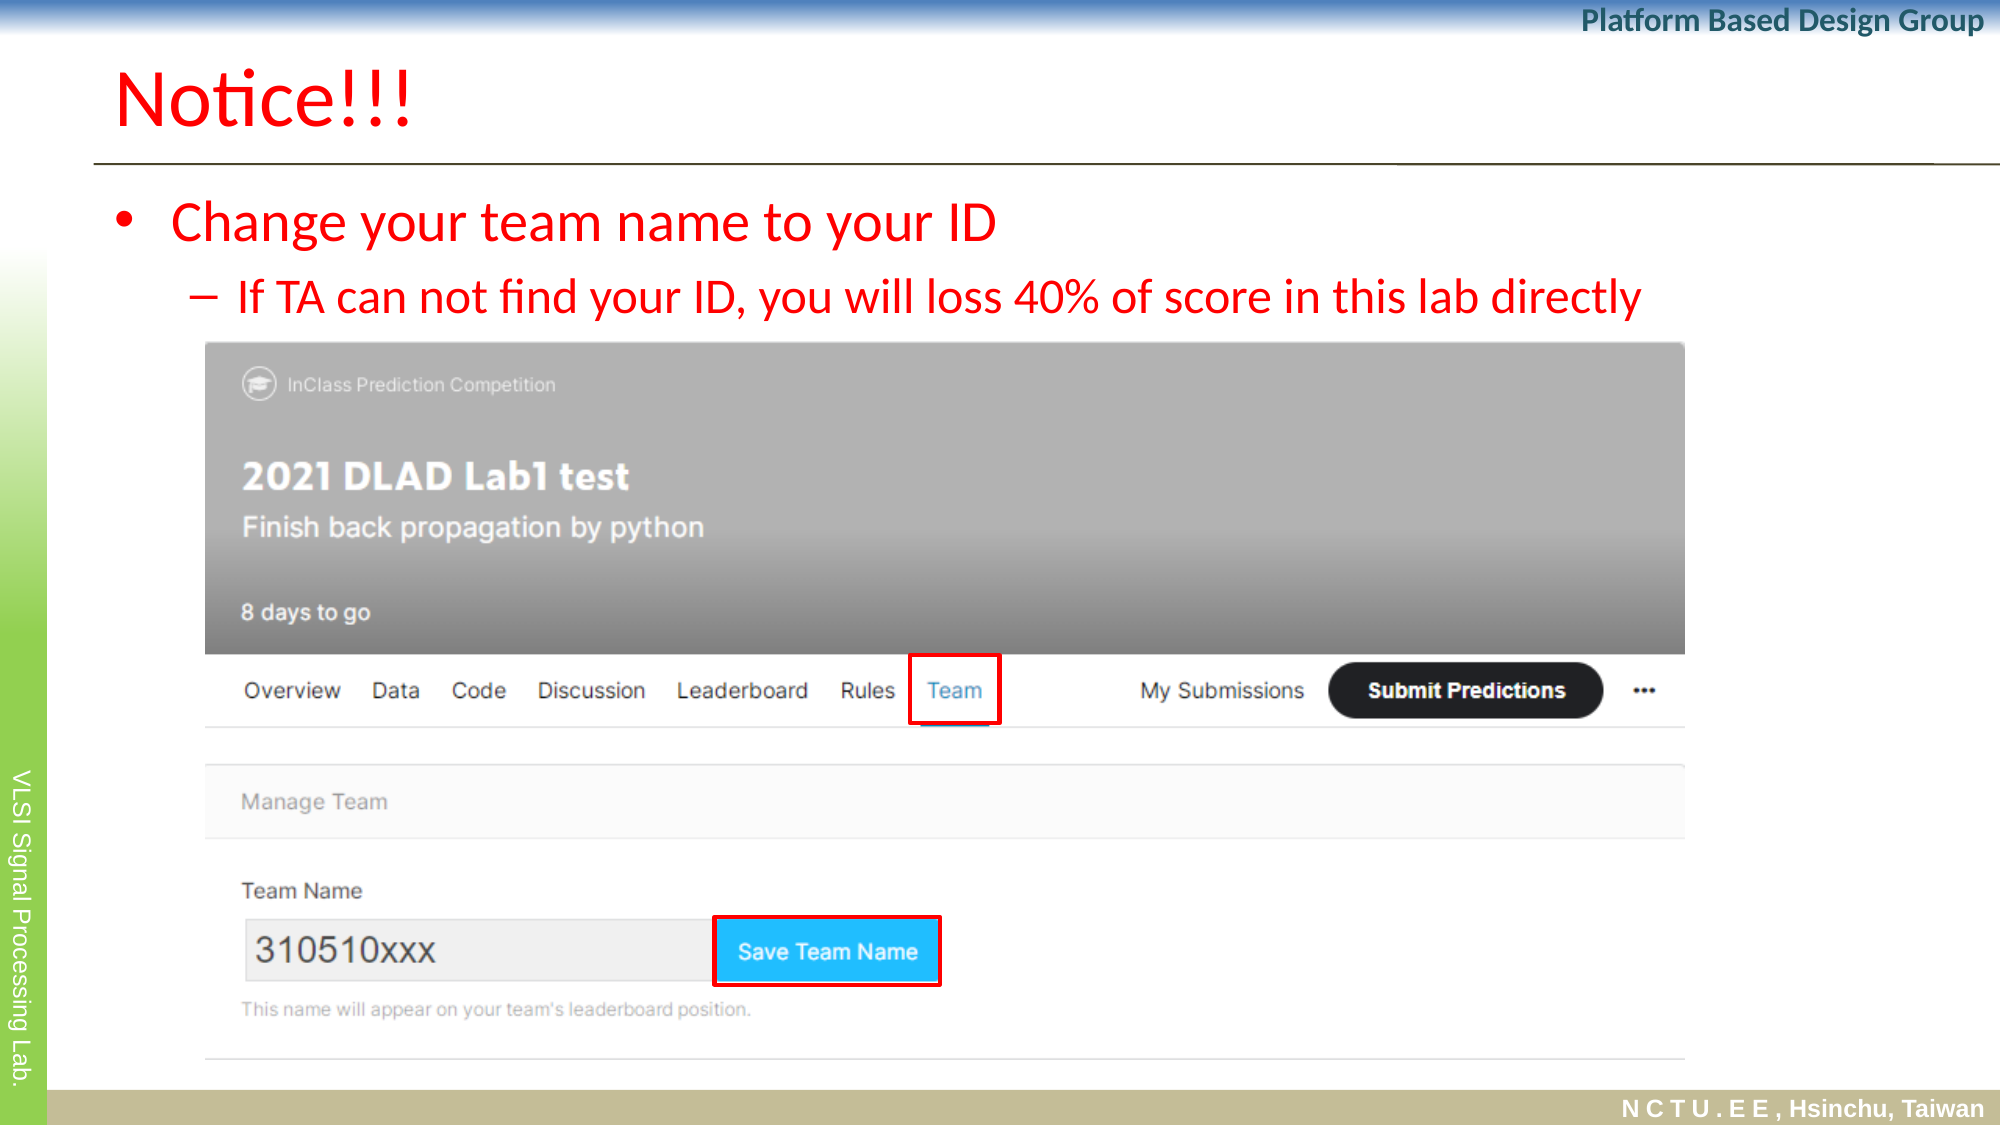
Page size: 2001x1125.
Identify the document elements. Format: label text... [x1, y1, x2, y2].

title Notice!!! [99, 44, 1901, 141]
list Change your team name to your ID If TA can not find your ID, you will loss 40% of score in this lab directly [99, 175, 1901, 1006]
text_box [204, 340, 1685, 1060]
